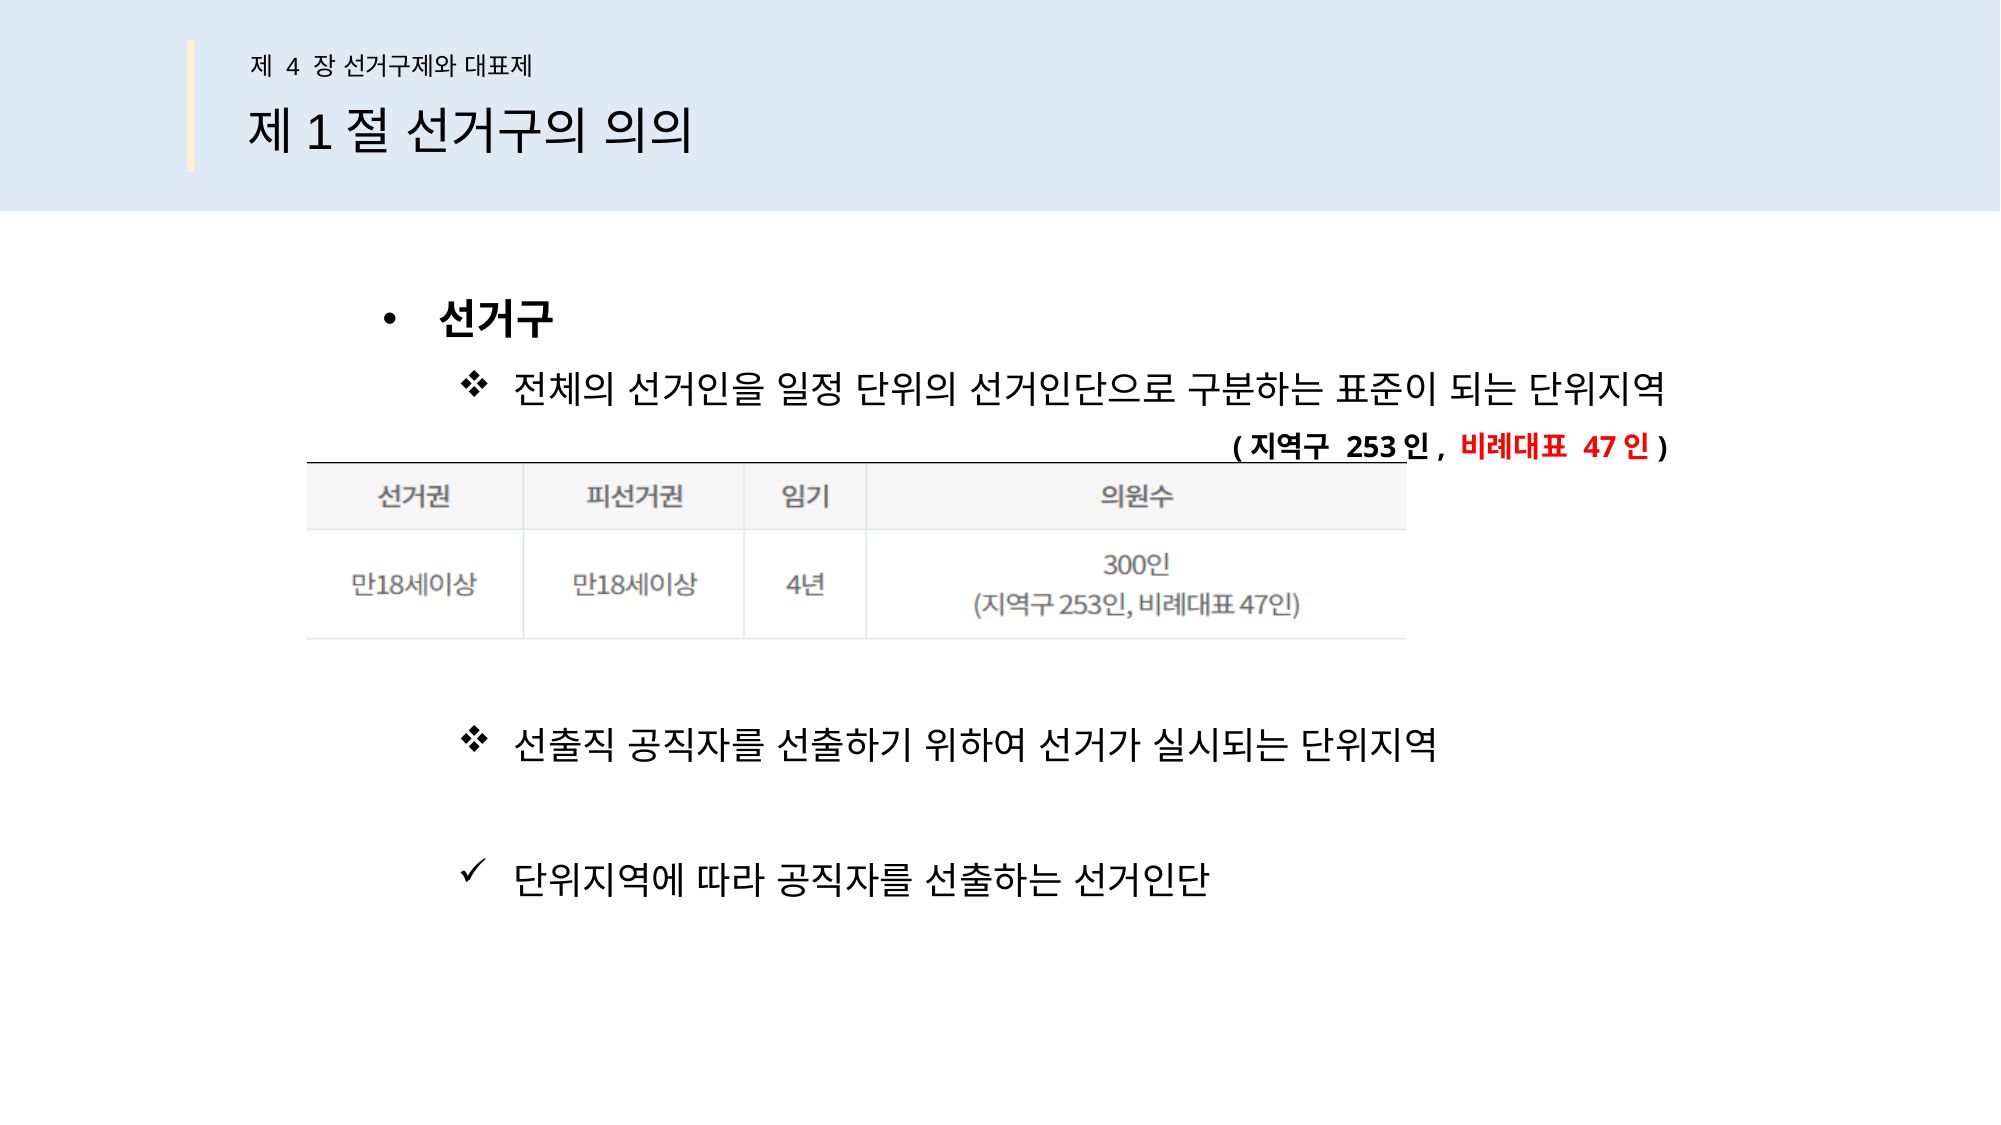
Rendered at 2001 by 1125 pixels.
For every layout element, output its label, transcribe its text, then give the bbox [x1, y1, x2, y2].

text_box [186, 39, 196, 172]
picture [307, 462, 1407, 644]
text_box 선거구 전체의 선거인을 일정 단위의 선거인단으로 구분하는 표준이 되는 단위지역 (지역구 253인, 비례대표 47인) 선출직 공직자를 선출하기 위하여 선거가 실시되는 단위지역 단위지역에 따라 공직자를 선출하는 선거인단 [367, 260, 1683, 909]
text_box 제 4 장 선거구제와 대표제 [235, 42, 550, 88]
text_box [0, 0, 2000, 212]
text_box 제1절 선거구의 의의 [233, 92, 711, 168]
